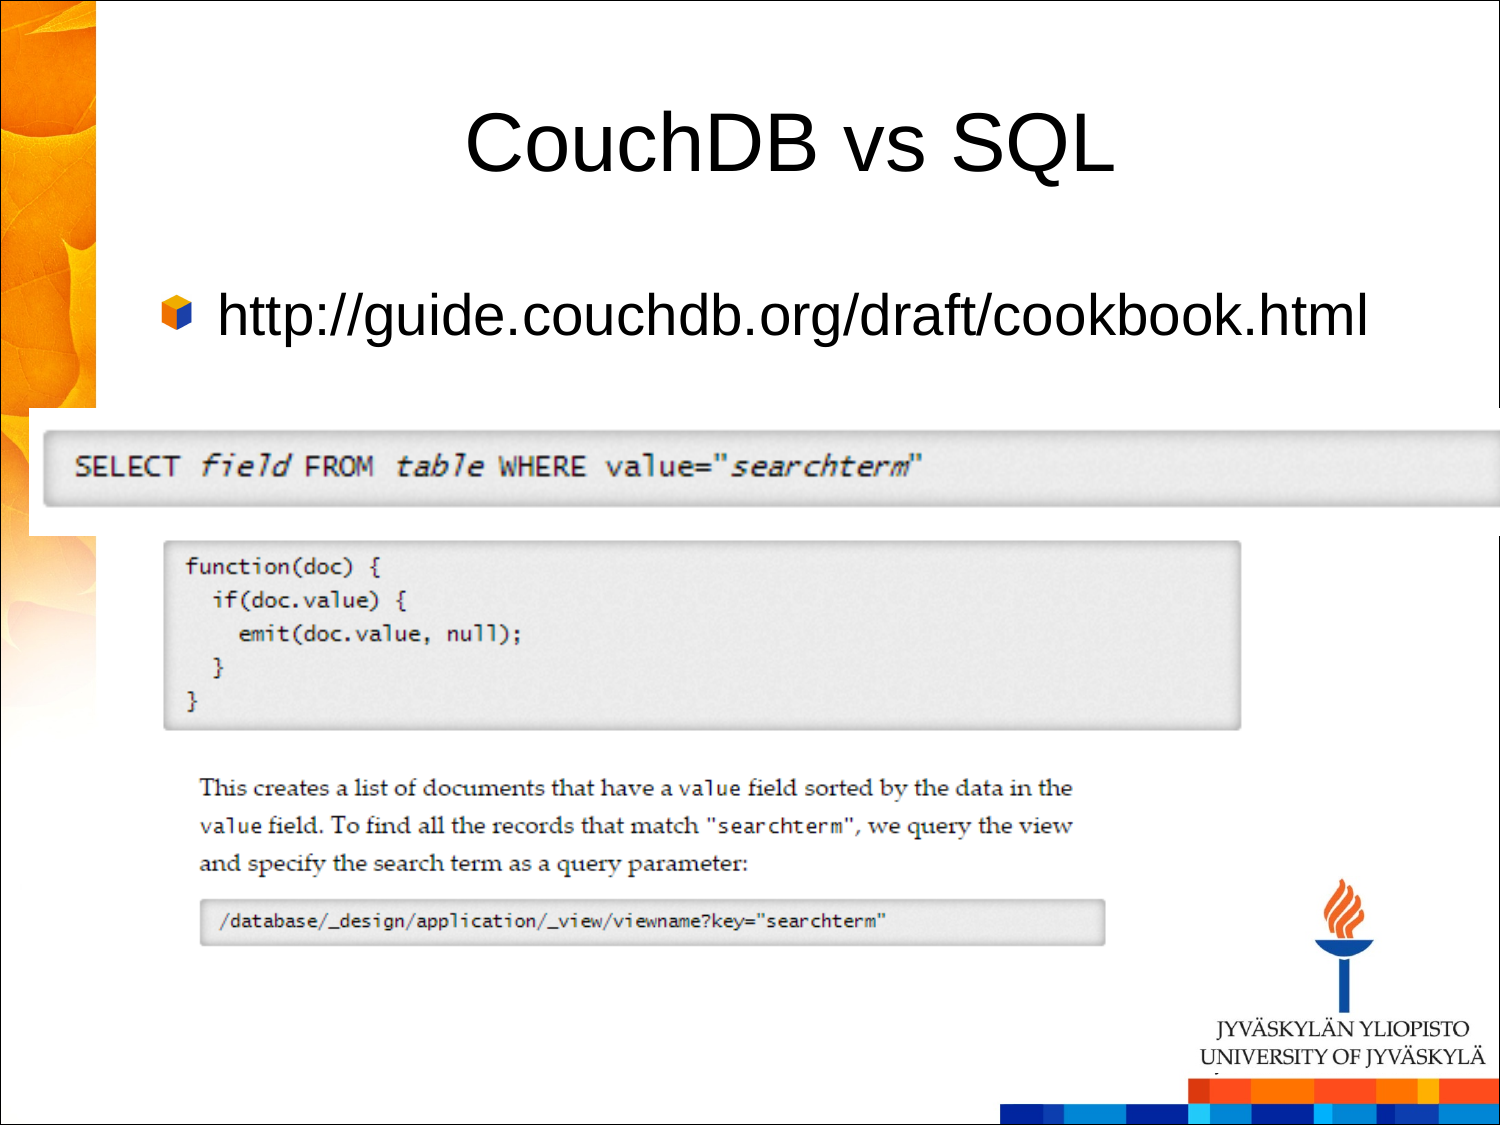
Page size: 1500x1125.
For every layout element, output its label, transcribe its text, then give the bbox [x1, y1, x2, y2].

picture [1, 1, 1500, 1124]
list http://guide.couchdb.org/draft/cookbook.html [145, 269, 1436, 406]
title CouchDB vs SQL [145, 44, 1436, 232]
list http://guide.couchdb.org/draft/cookbook.html [145, 546, 1436, 953]
